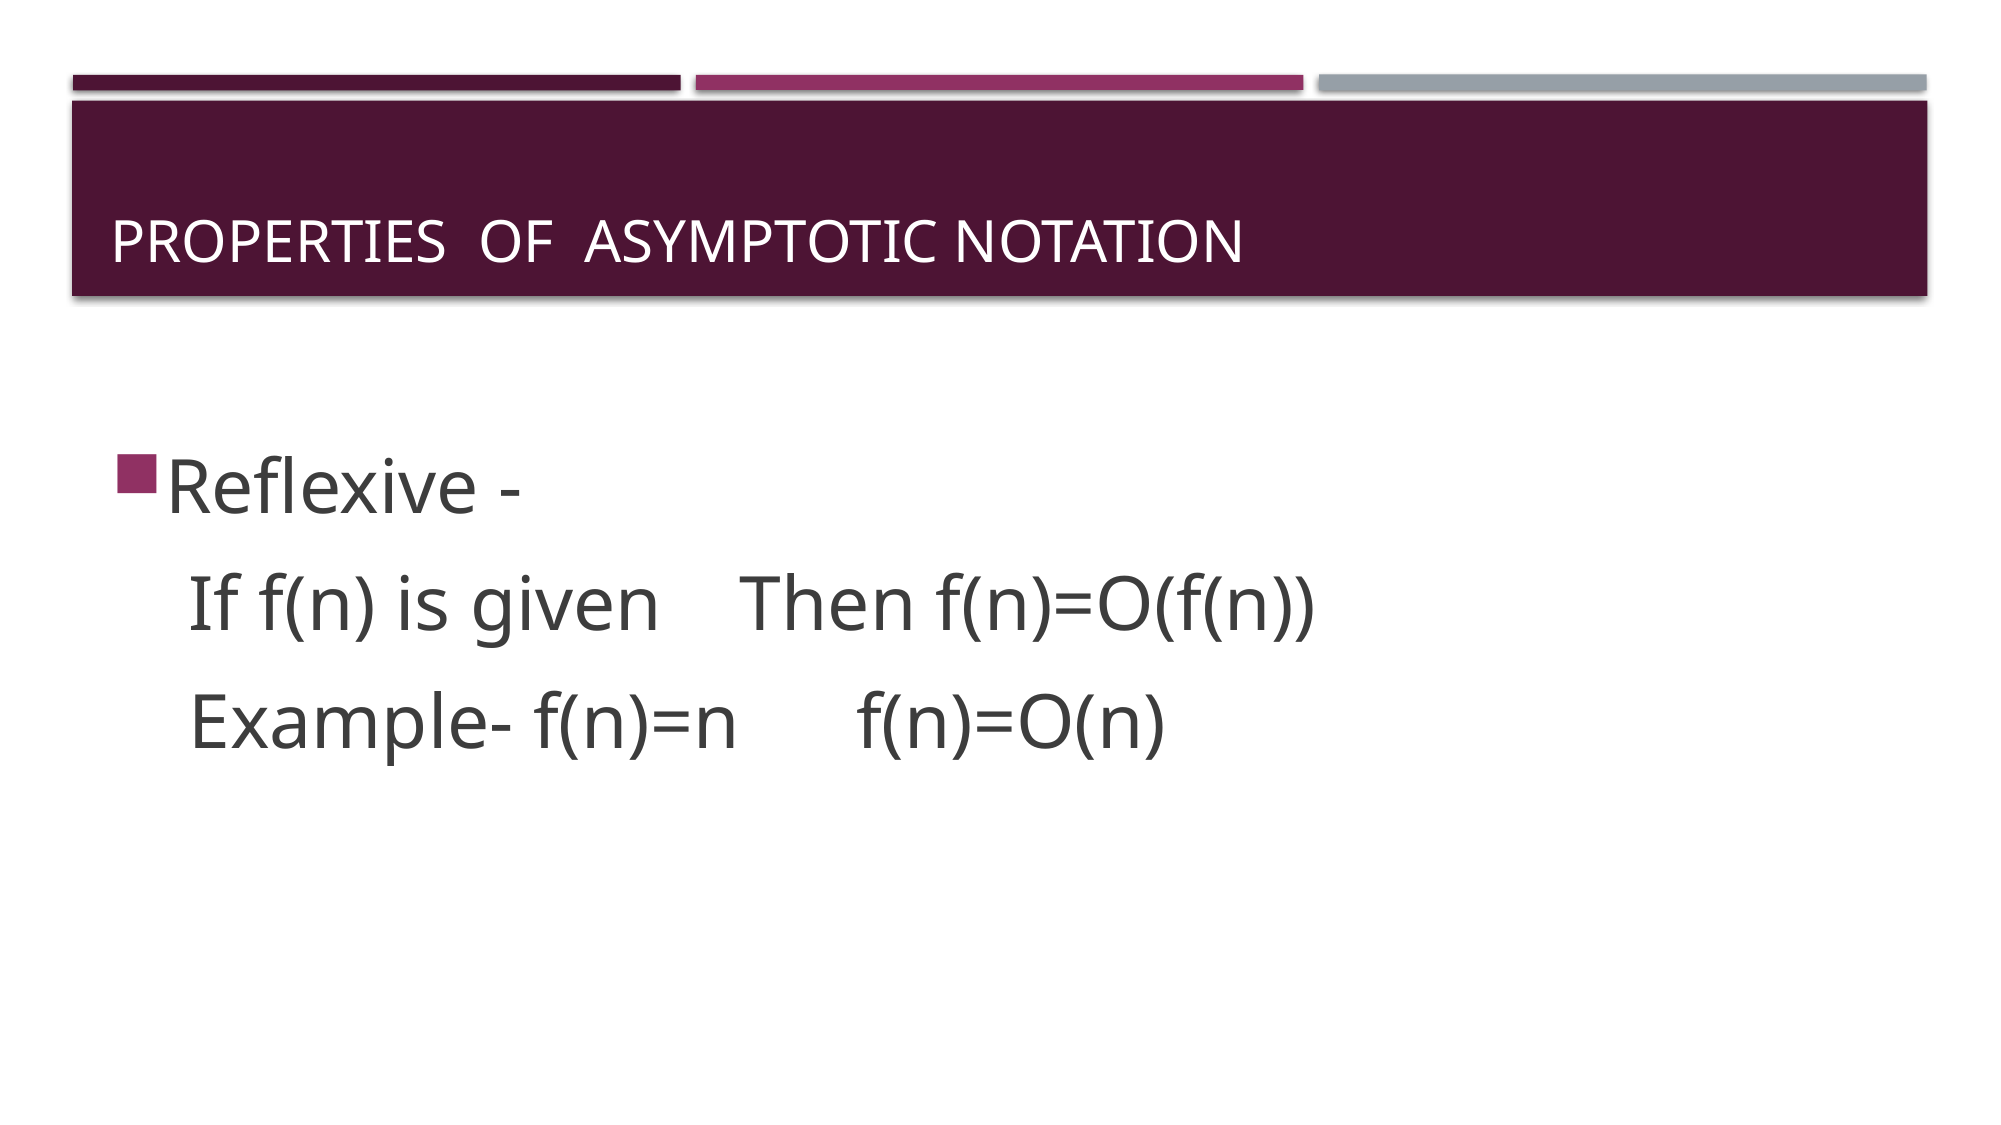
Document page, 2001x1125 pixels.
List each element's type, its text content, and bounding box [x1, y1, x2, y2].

list Reflexive - If f(n) is given Then f(n)=O(f(n)) Example- f(n)=n f(n)=O(n) [95, 357, 1905, 962]
title Properties of Asymptotic notation [95, 115, 1905, 282]
